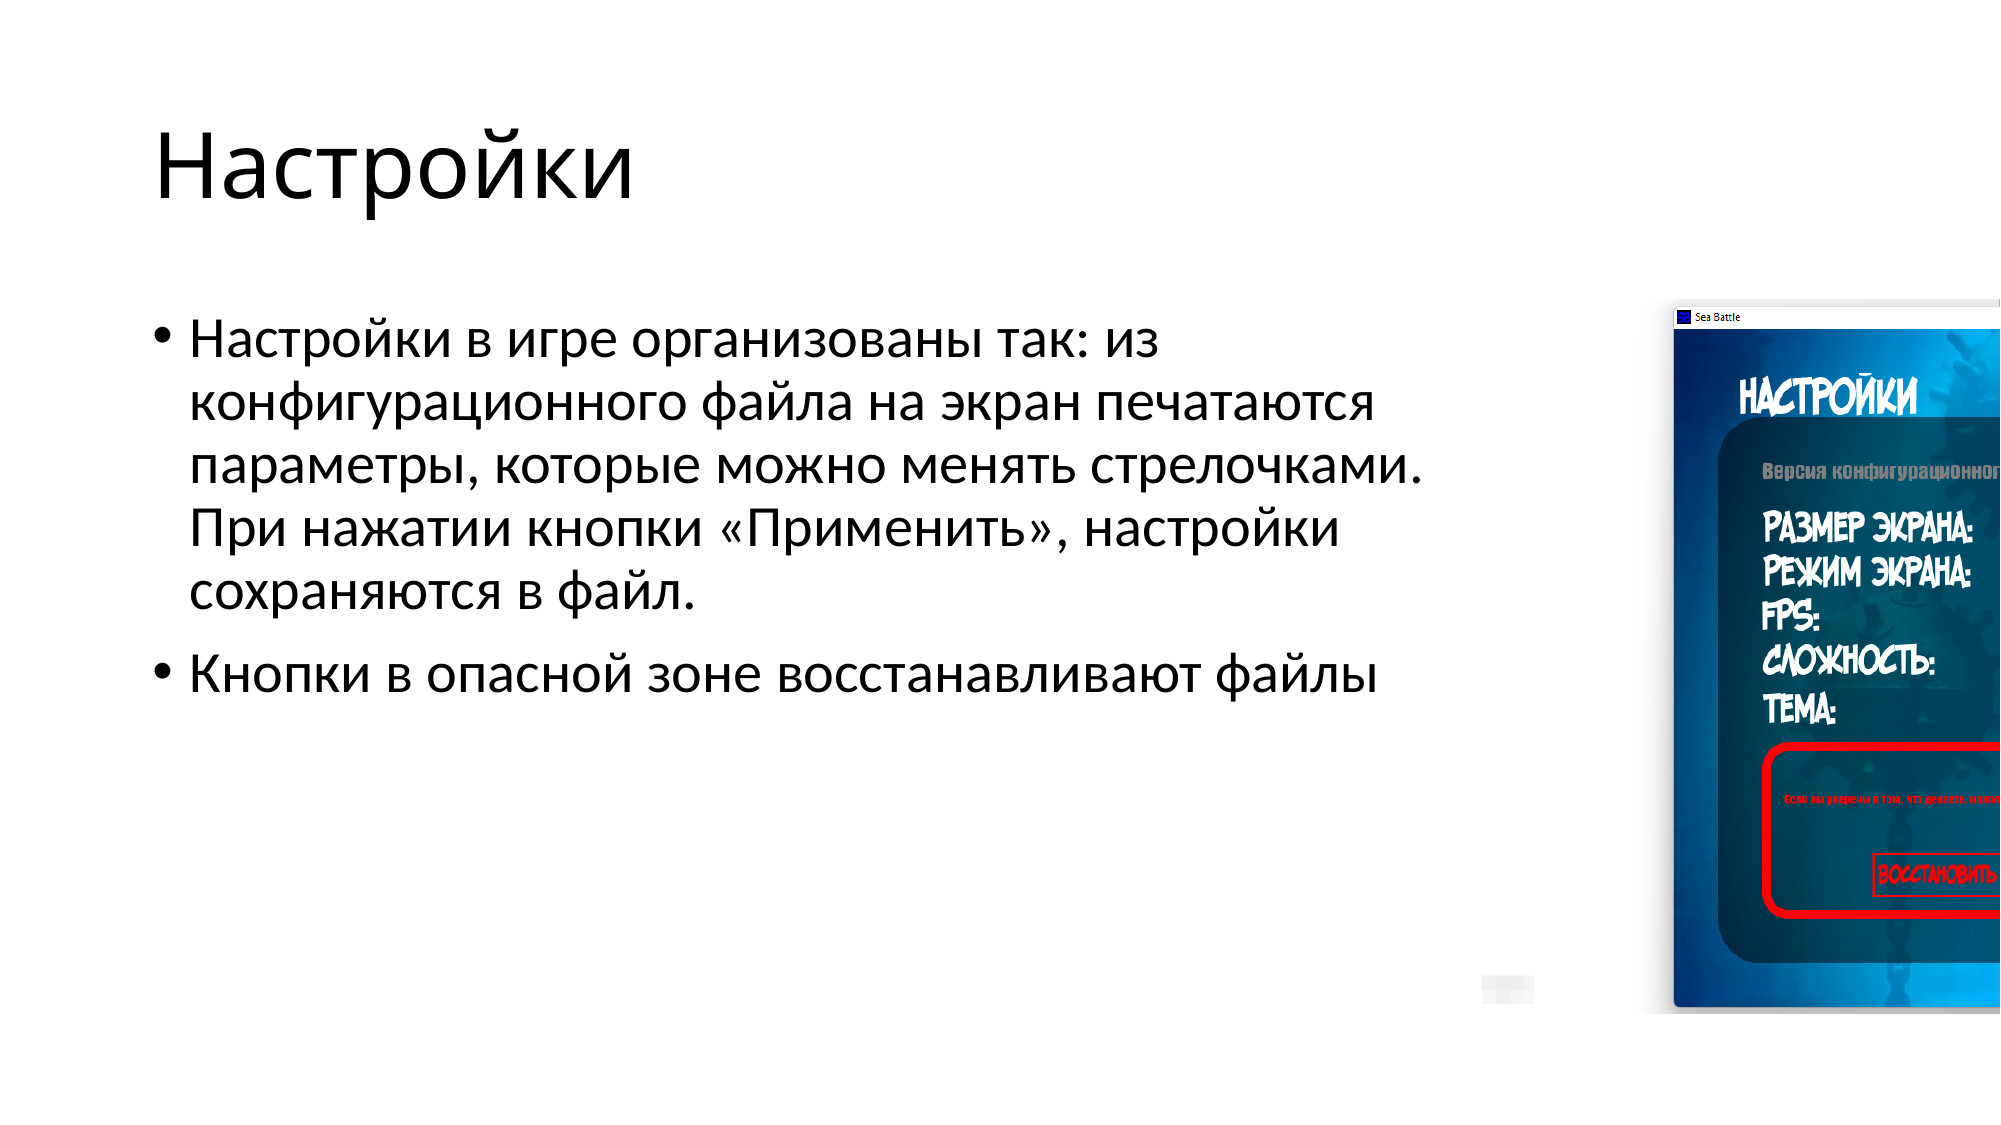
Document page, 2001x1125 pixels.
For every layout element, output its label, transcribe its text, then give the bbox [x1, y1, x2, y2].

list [1459, 299, 2000, 1014]
list Настройки в игре организованы так: из конфигурационного файла на экран печатаются параметры, которые можно менять стрелочками. При нажатии кнопки «Применить», настройки сохраняются в файл. Кнопки в опасной зоне восстанавливают файлы [137, 299, 1459, 1014]
title Настройки [137, 59, 1863, 278]
